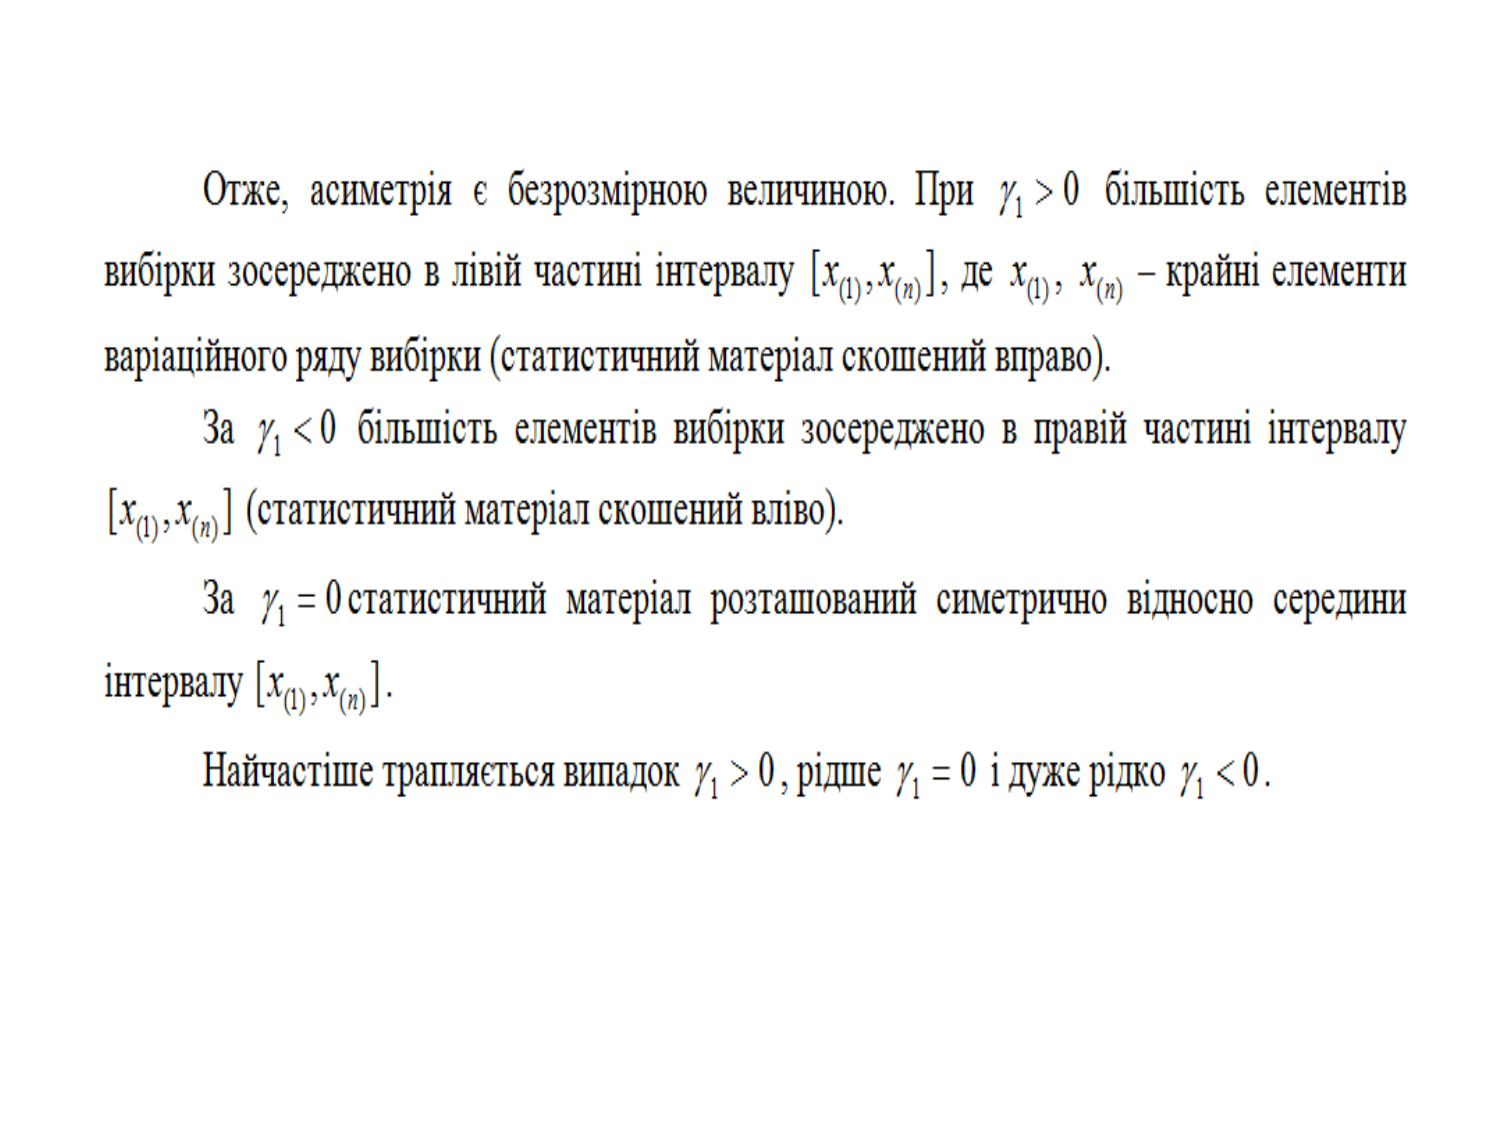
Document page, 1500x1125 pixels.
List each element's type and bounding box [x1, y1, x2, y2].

list [74, 101, 1426, 893]
